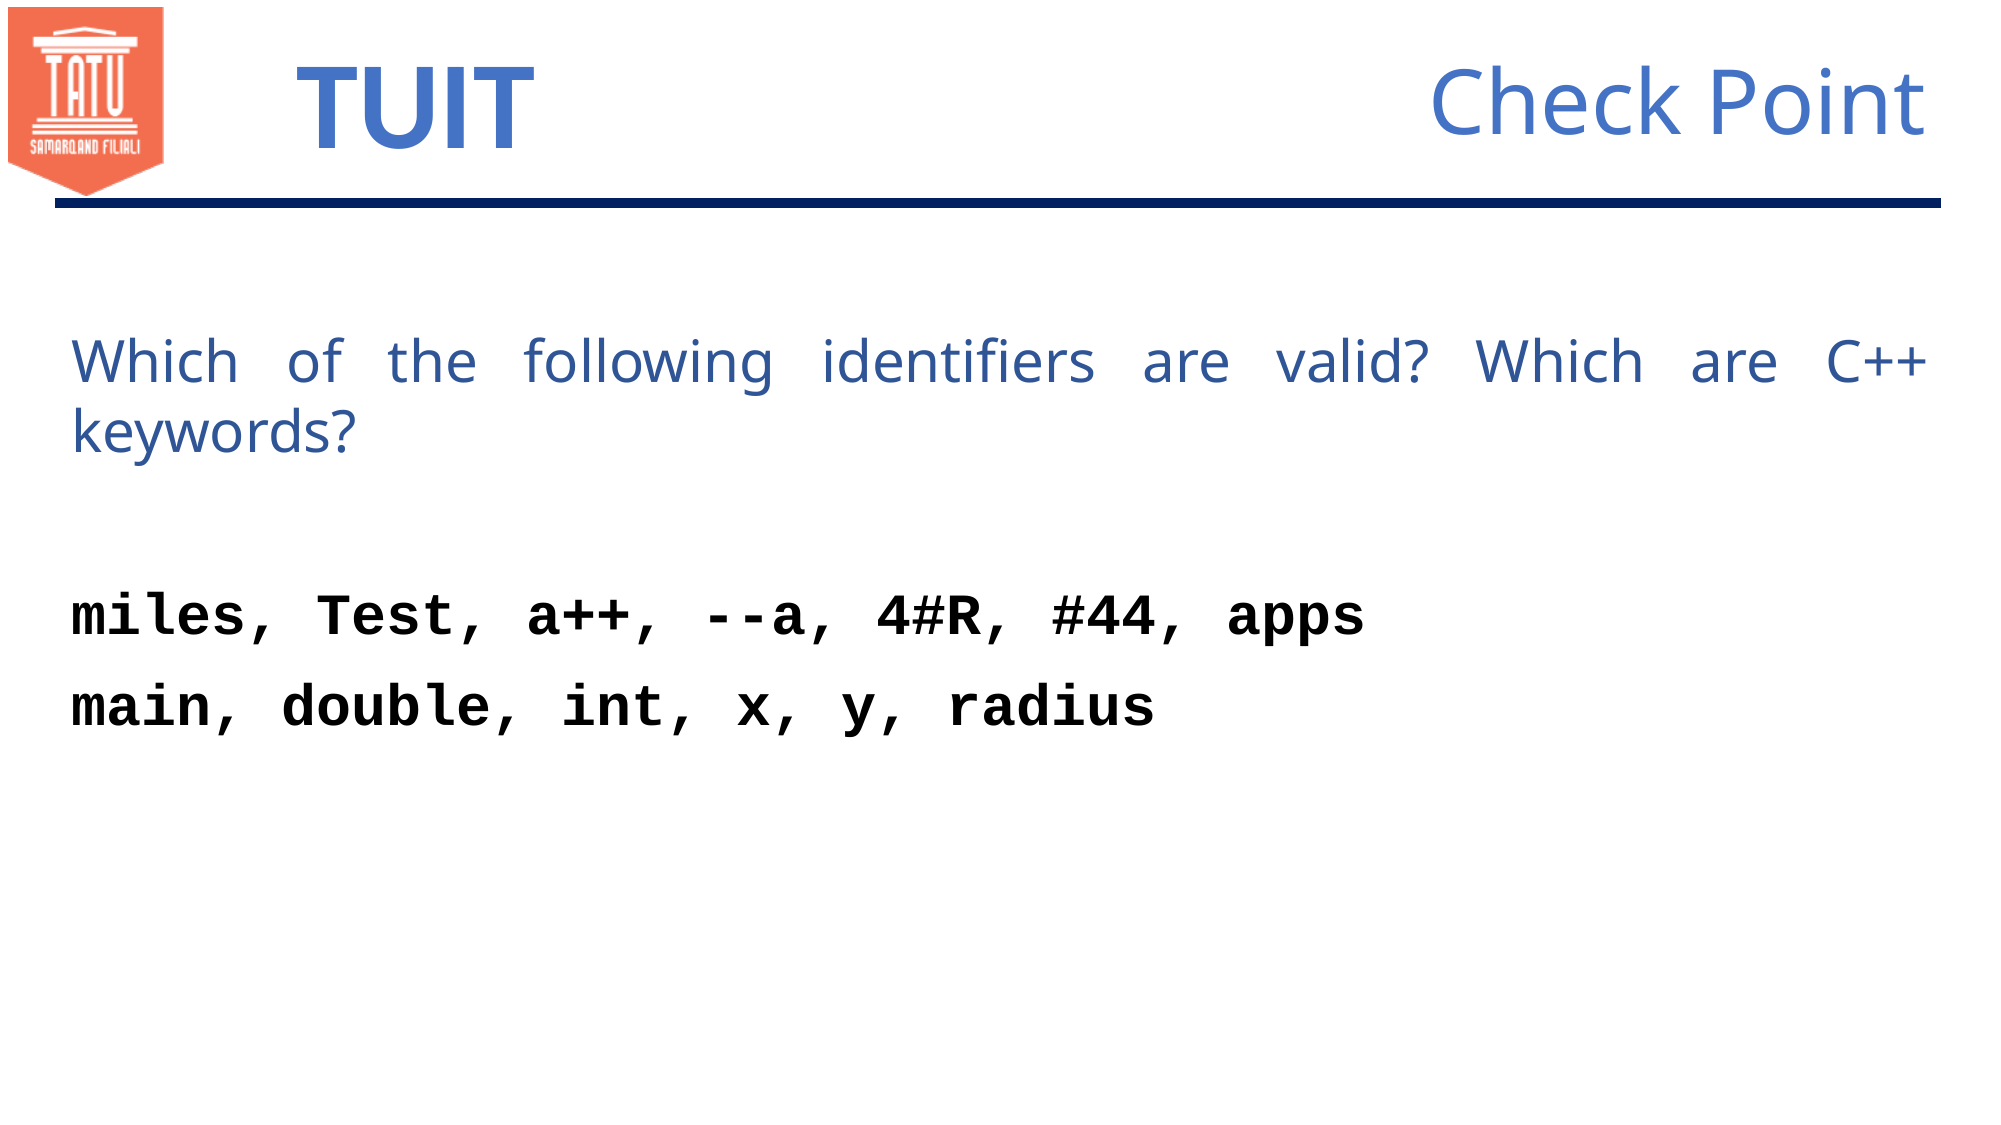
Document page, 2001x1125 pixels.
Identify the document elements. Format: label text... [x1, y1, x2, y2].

text_box Which of the following identifiers are valid? Which are C++ keywords? miles, Test, a++, --a, 4#R, #44, apps main, double, int, x, y, radius [56, 226, 1944, 1101]
text_box TUIT [281, 39, 571, 162]
picture [8, 7, 164, 196]
text_box Check Point [1170, 48, 1942, 162]
